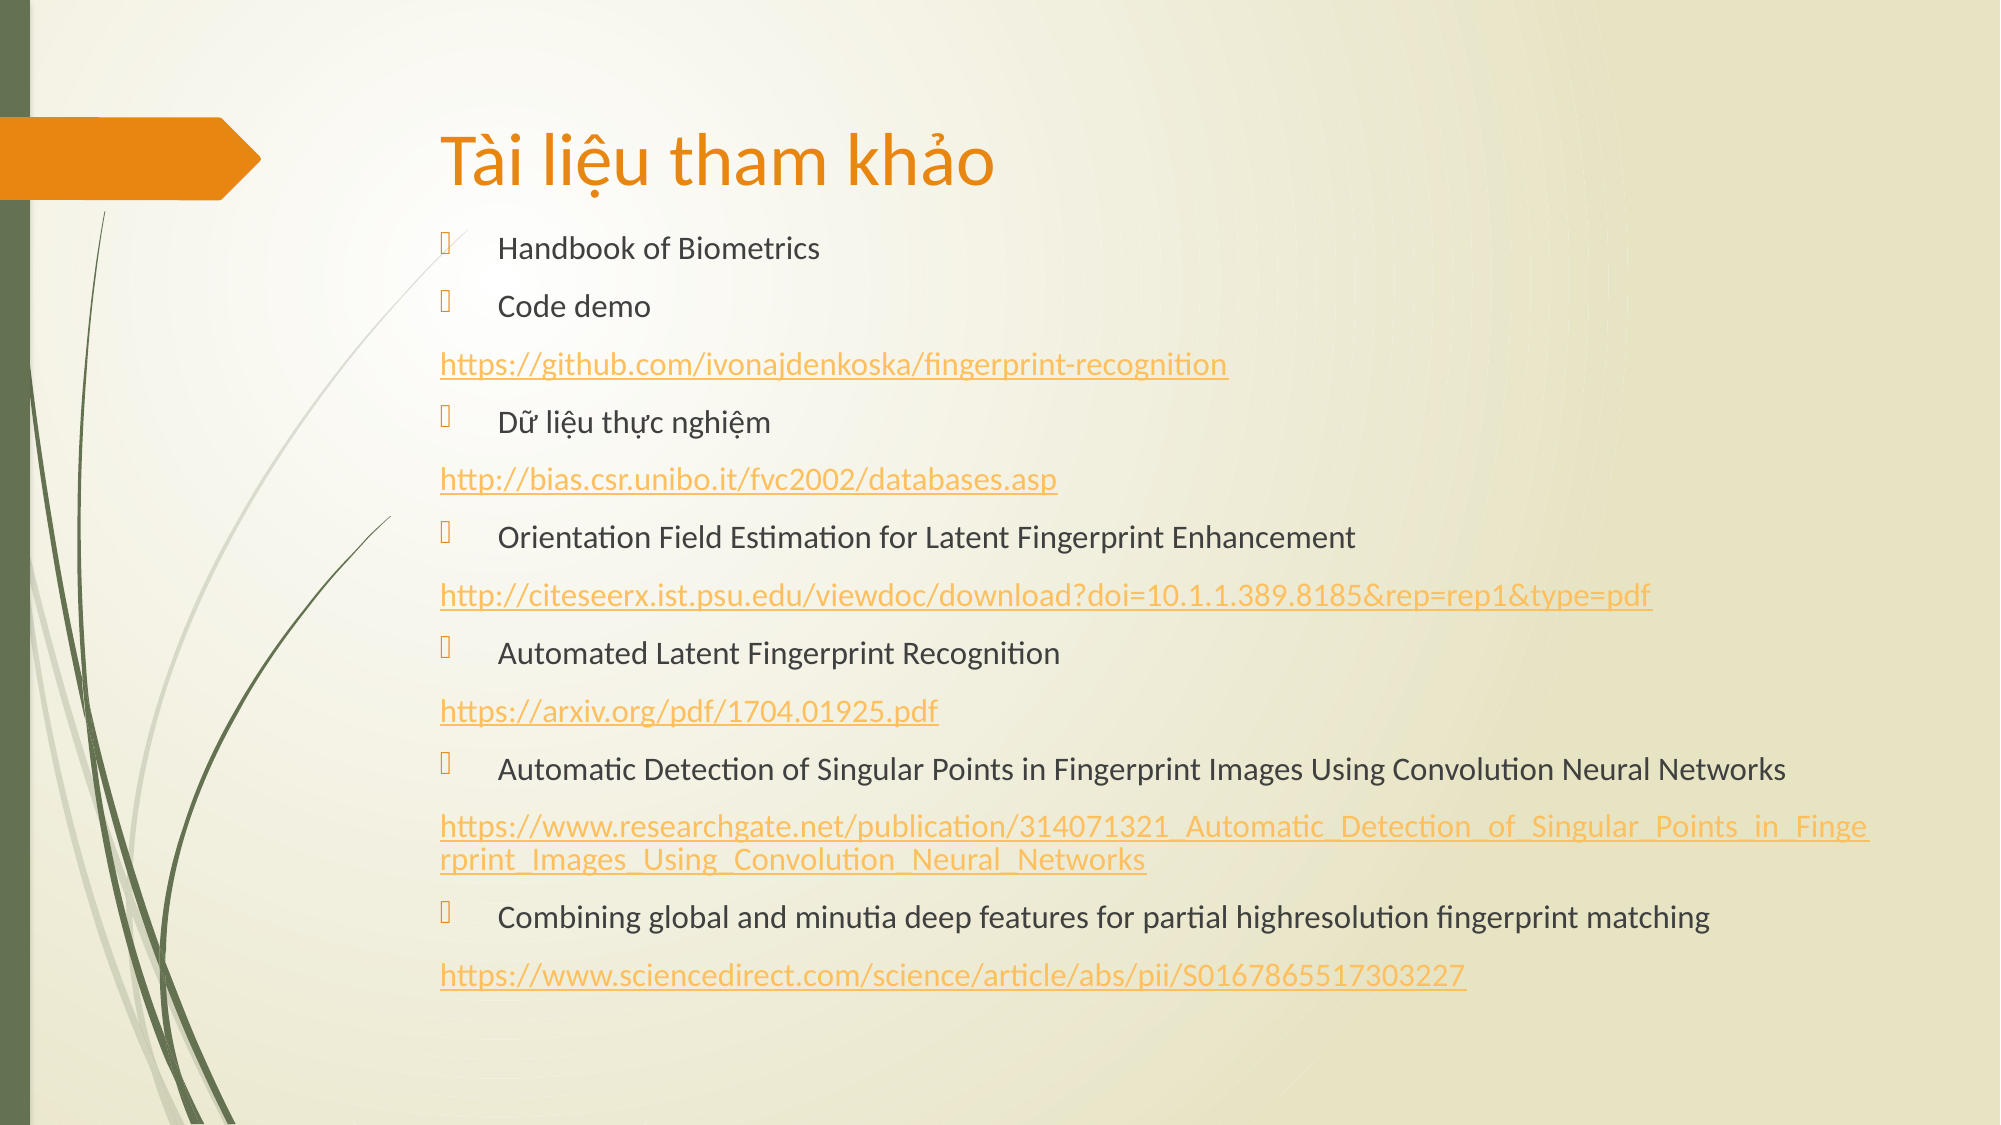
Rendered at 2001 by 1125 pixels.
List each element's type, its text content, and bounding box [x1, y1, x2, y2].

title Tài liệu tham khảo [425, 102, 1888, 219]
list Handbook of Biometrics Code demo https://github.com/ivonajdenkoska/fingerprint-recognition Dữ liệu thực nghiệm http://bias.csr.unibo.it/fvc2002/databases.asp Orientation Field Estimation for Latent Fingerprint Enhancement http://citeseerx.ist.psu.edu/viewdoc/download?doi=10.1.1.389.8185&rep=rep1&type=pdf Automated Latent Fingerprint Recognition https://arxiv.org/pdf/1704.01925.pdf Automatic Detection of Singular Points in Fingerprint Images Using Convolution Neural Networks https://www.researchgate.net/publication/314071321_Automatic_Detection_of_Singular_Points_in_Fingerprint_Images_Using_Convolution_Neural_Networks Combining global and minutia deep features for partial highresolution fingerprint matching https://www.sciencedirect.com/science/article/abs/pii/S0167865517303227 [424, 219, 1888, 970]
